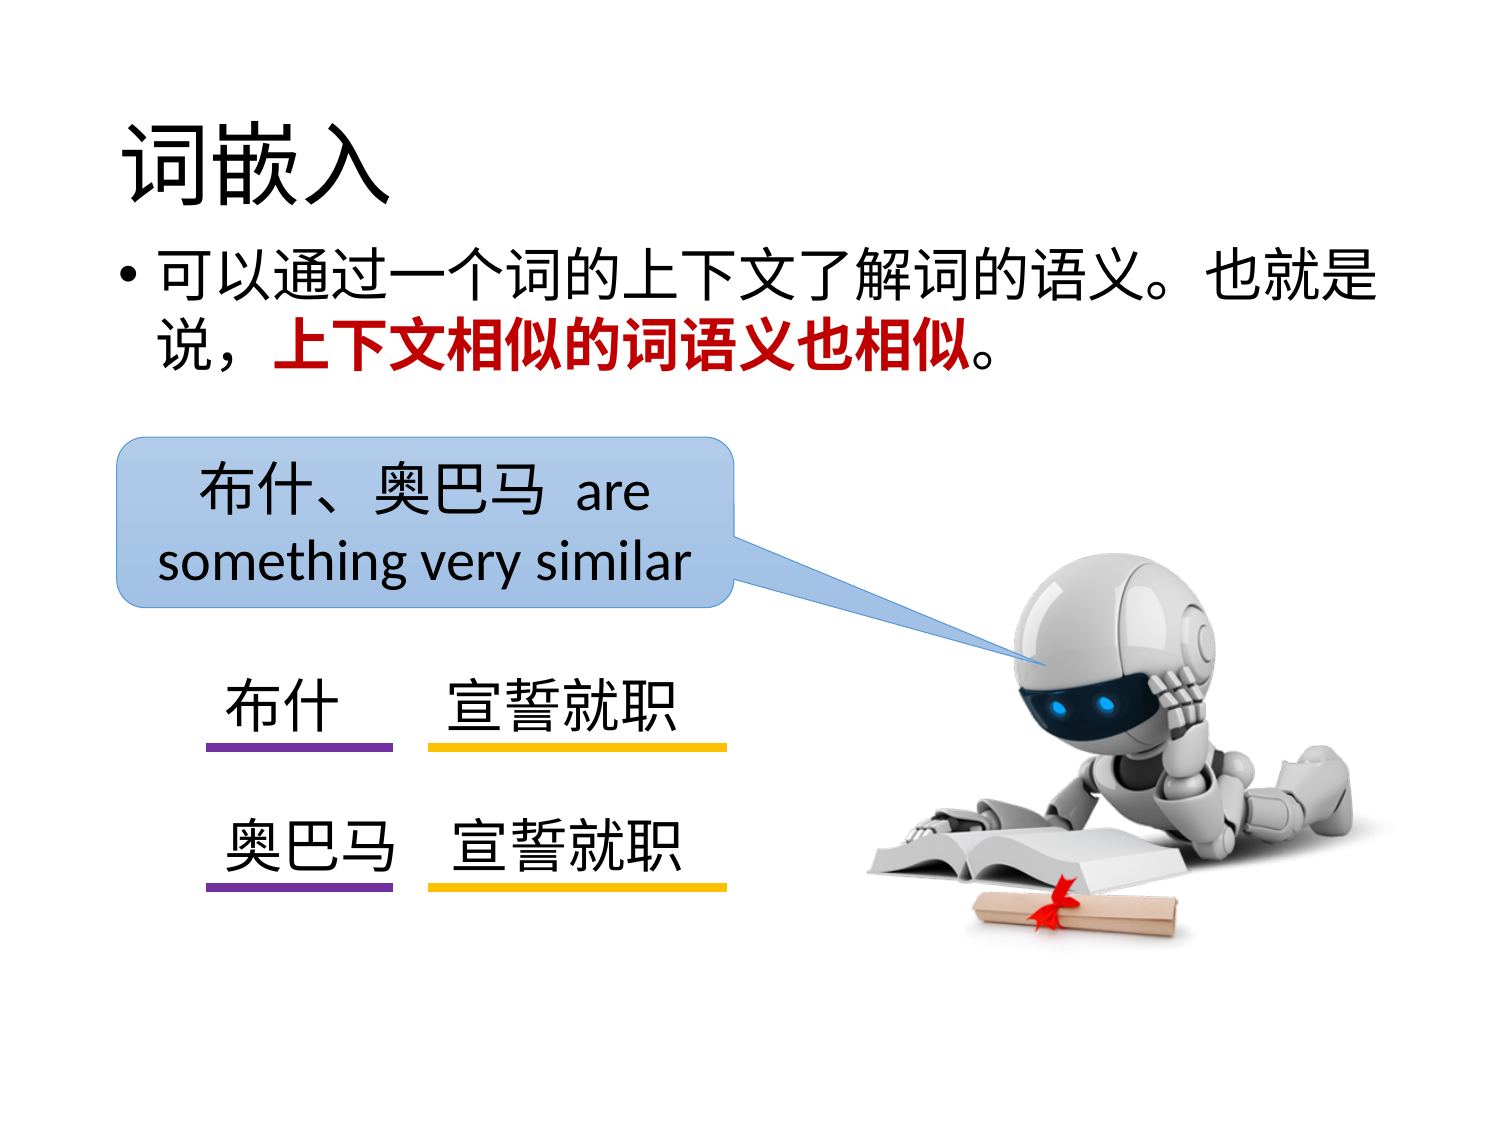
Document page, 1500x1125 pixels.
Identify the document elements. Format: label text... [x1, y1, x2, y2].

picture [854, 536, 1397, 959]
list 可以通过一个词的上下文了解词的语义。也就是说，上下文相似的词语义也相似。 [103, 230, 1397, 1014]
text_box 布什 宣誓就职 [209, 661, 694, 747]
title 词嵌入 [103, 59, 1397, 230]
text_box 奥巴马 宣誓就职 [209, 801, 699, 887]
text_box 布什、奥巴马 are something very similar [116, 436, 854, 614]
